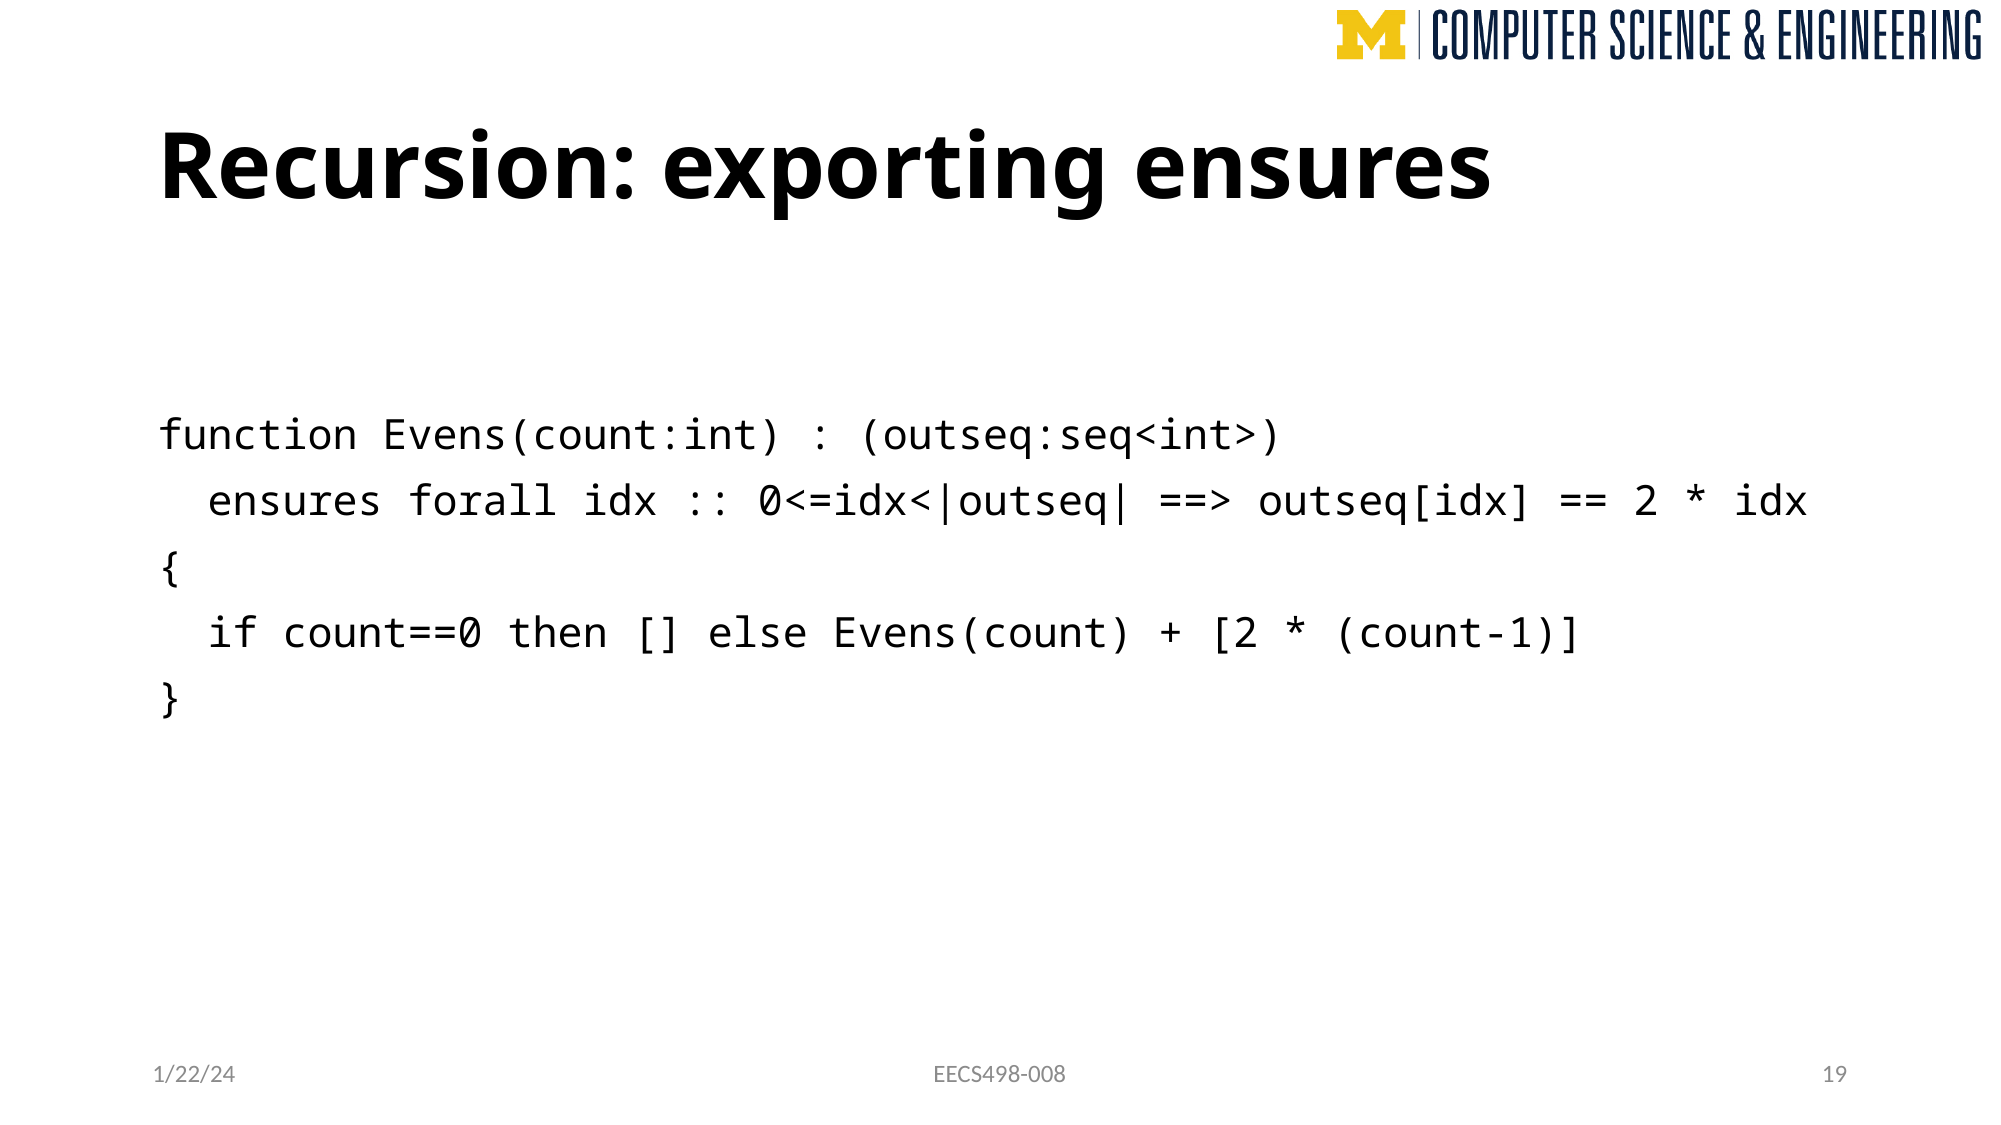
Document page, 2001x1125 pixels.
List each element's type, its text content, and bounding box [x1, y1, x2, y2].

slide_number 19 [1412, 1042, 1863, 1103]
picture [1337, 9, 1981, 60]
list function Evens(count:int) : (outseq:seq<int>) ensures forall idx :: 0<=idx<|outseq| ==> outseq[idx] == 2 * idx { if count==0 then [] else Evens(count) + [2 * (count-1)] } [137, 393, 1863, 810]
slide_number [137, 1042, 588, 1103]
title Recursion: exporting ensures [137, 59, 1863, 278]
footer EECS498-008 [662, 1042, 1338, 1103]
